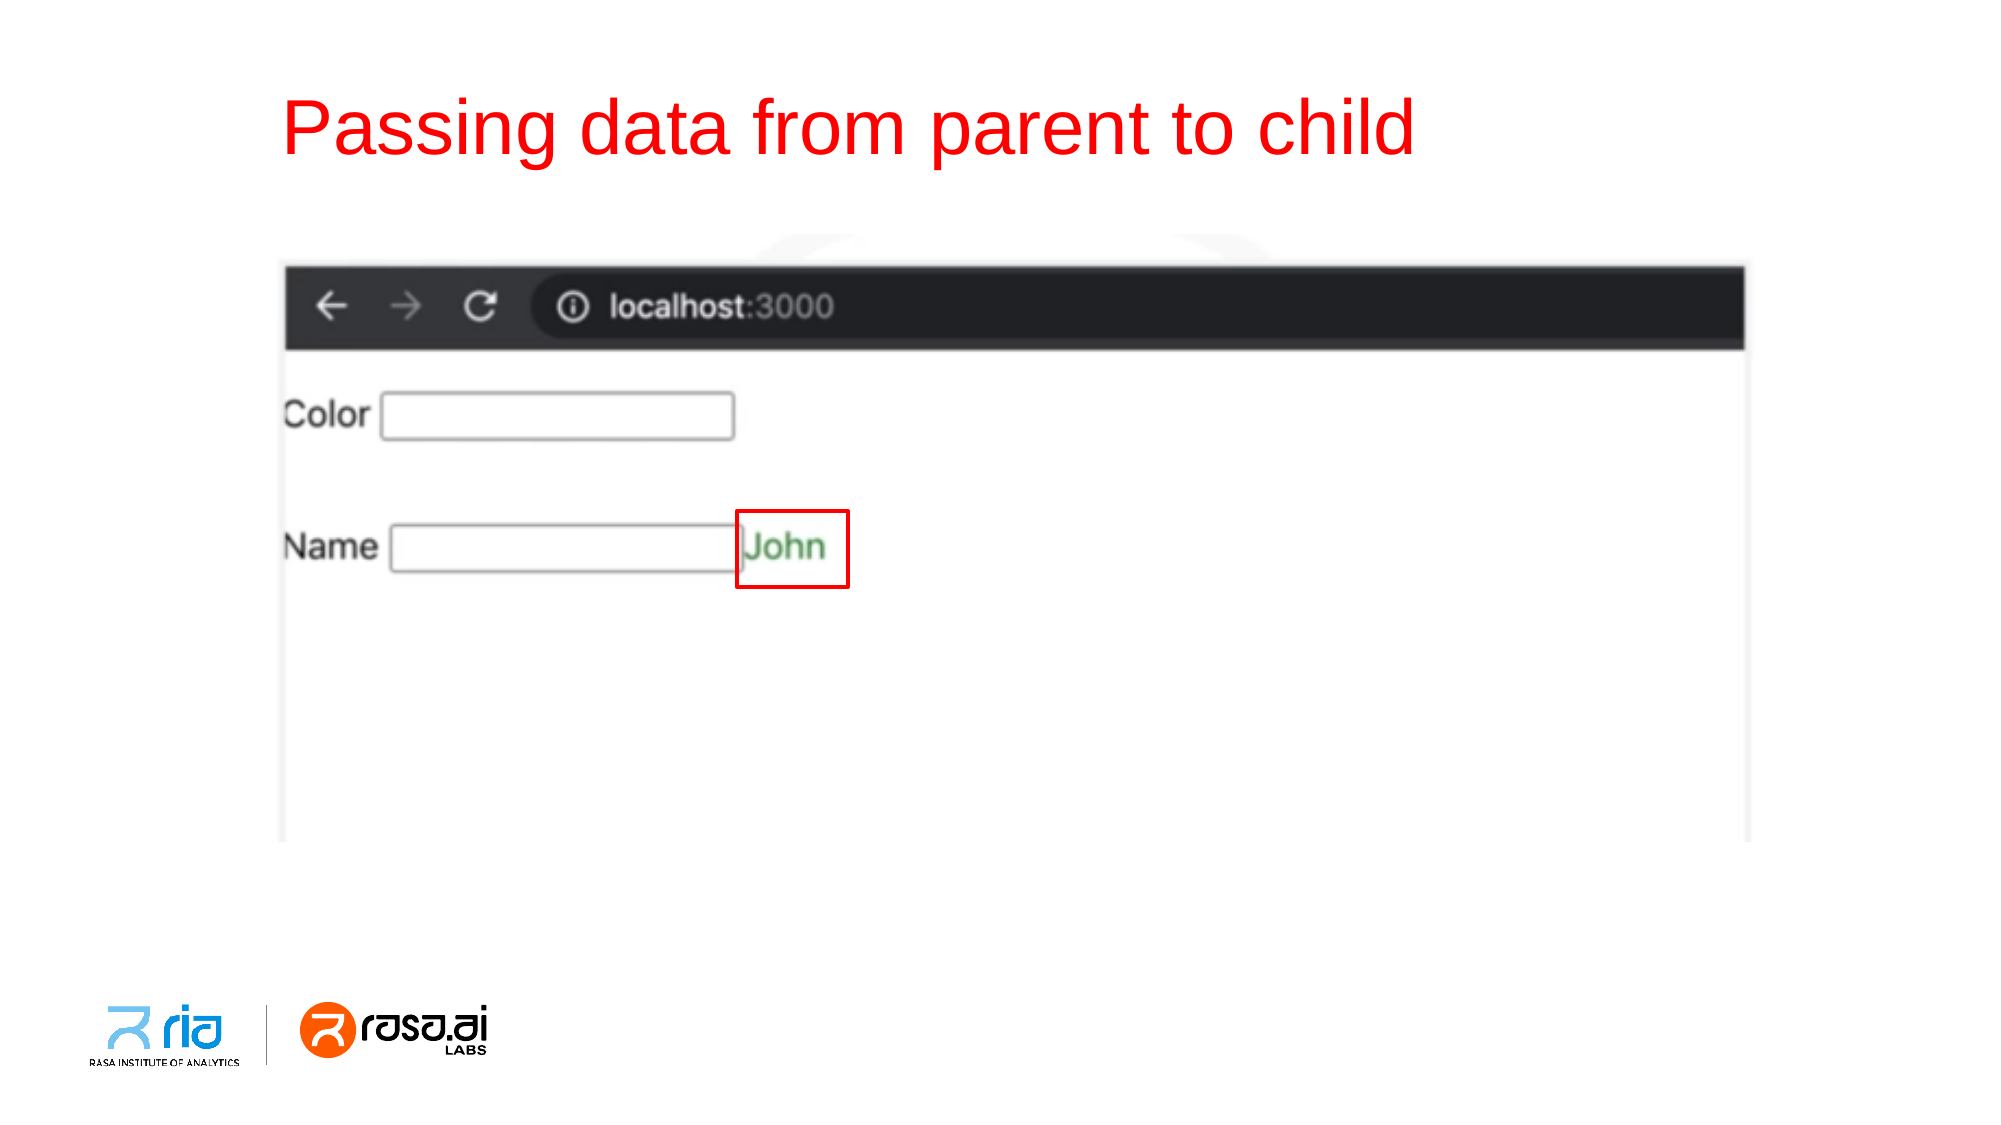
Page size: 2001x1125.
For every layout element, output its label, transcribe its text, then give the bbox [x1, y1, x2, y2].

picture [224, 234, 1776, 842]
title Passing data from parent to child [281, 76, 1947, 172]
picture [78, 992, 250, 1078]
